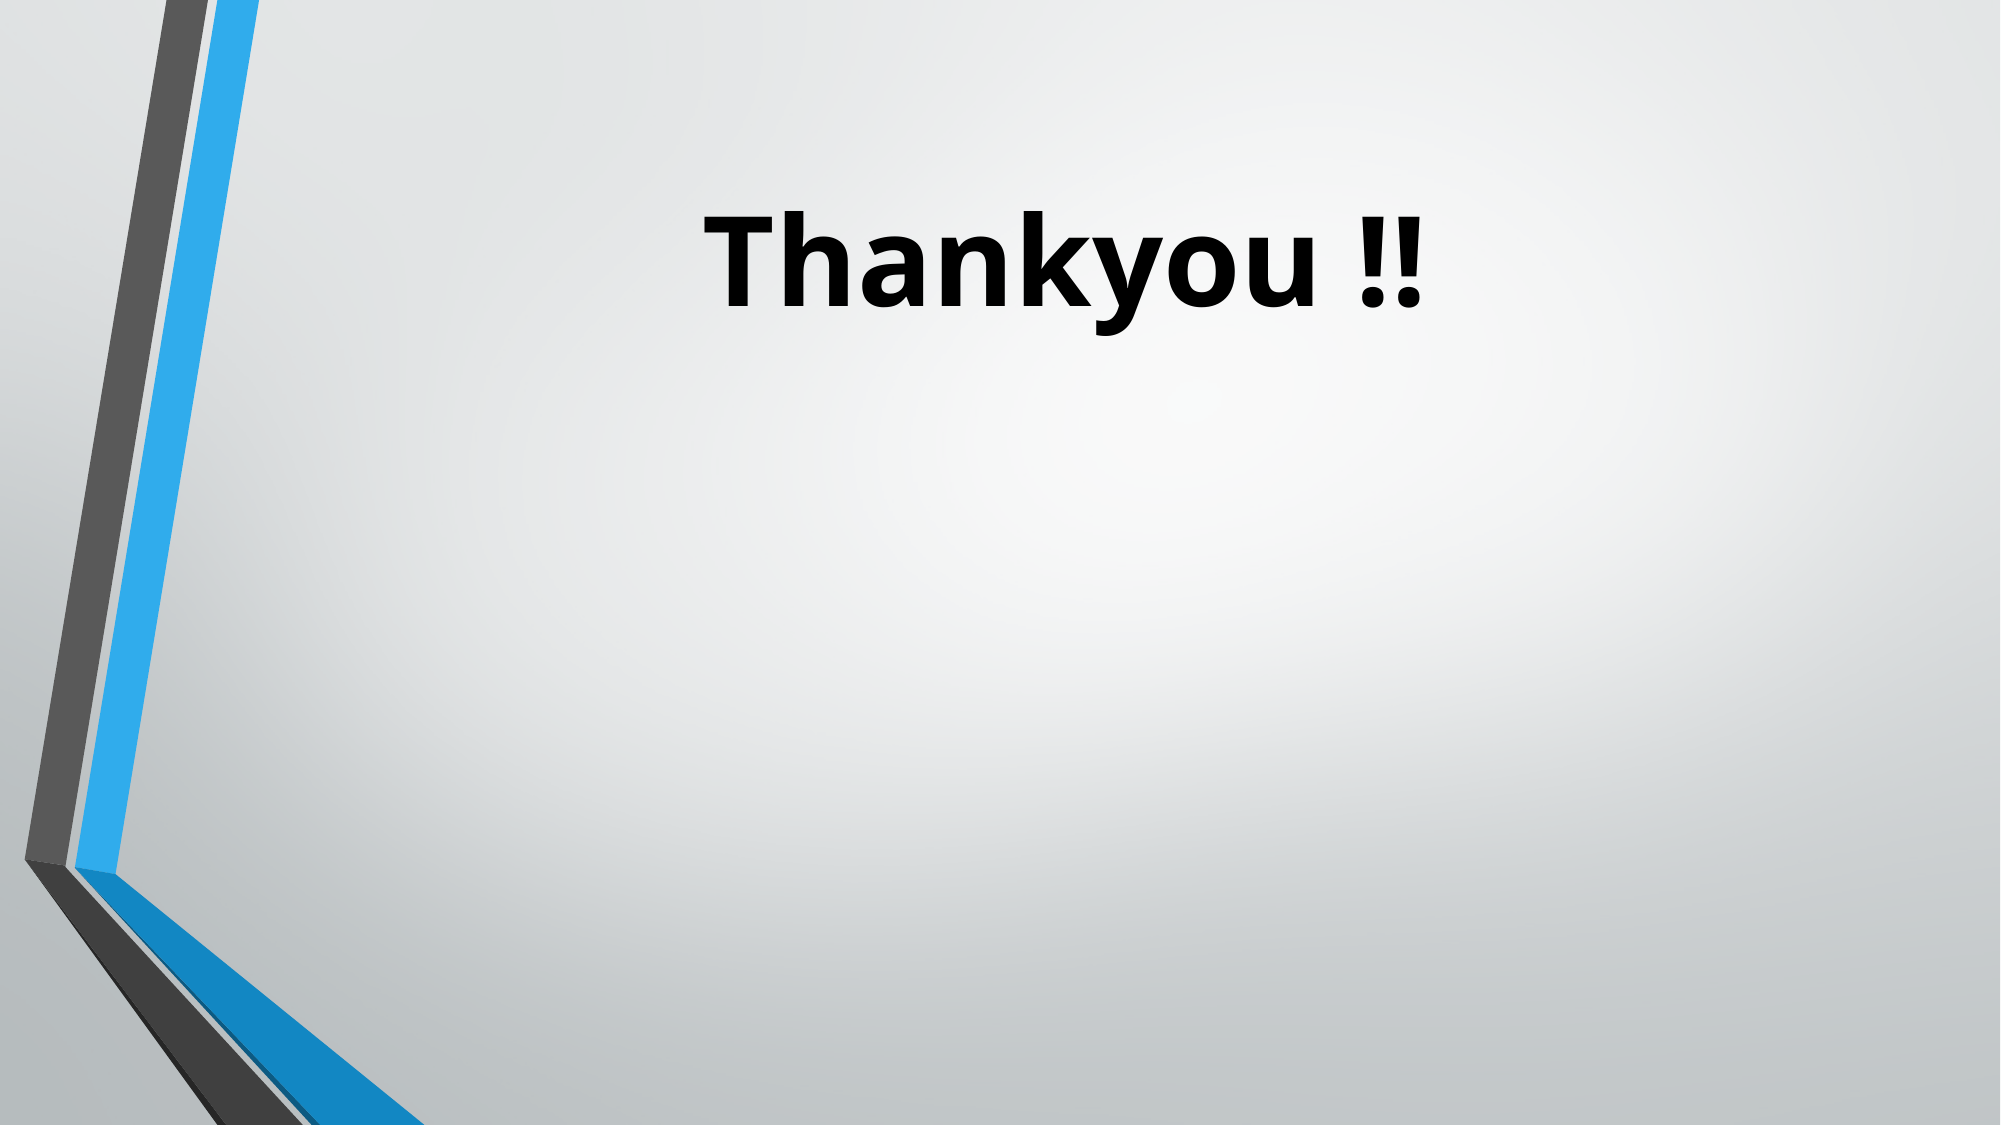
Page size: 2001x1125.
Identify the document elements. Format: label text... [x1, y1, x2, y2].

title Thankyou !! [243, 112, 1887, 400]
